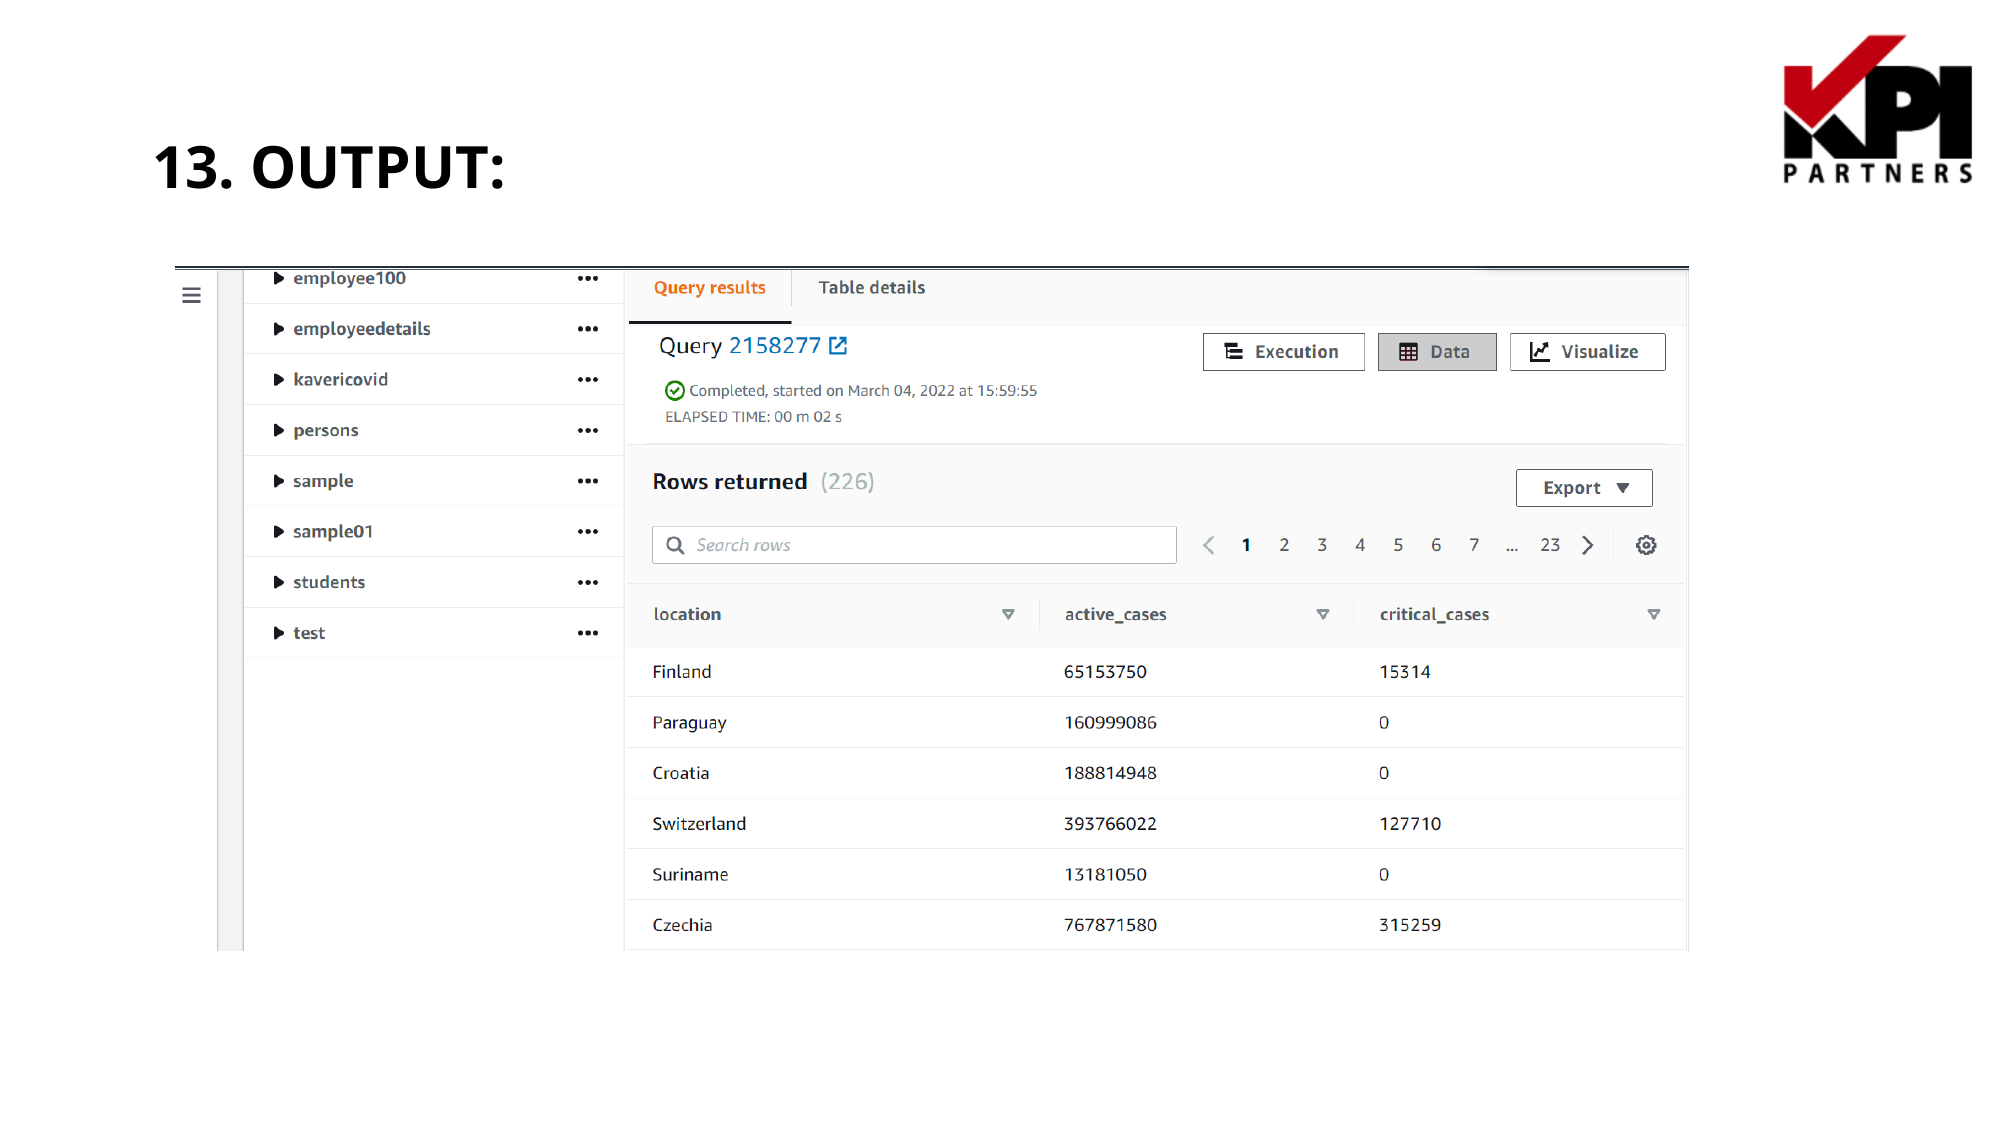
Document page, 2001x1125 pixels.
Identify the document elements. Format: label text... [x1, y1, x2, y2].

title 13. OUTPUT: [137, 61, 1863, 279]
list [175, 266, 1690, 951]
picture [1770, 22, 1985, 196]
